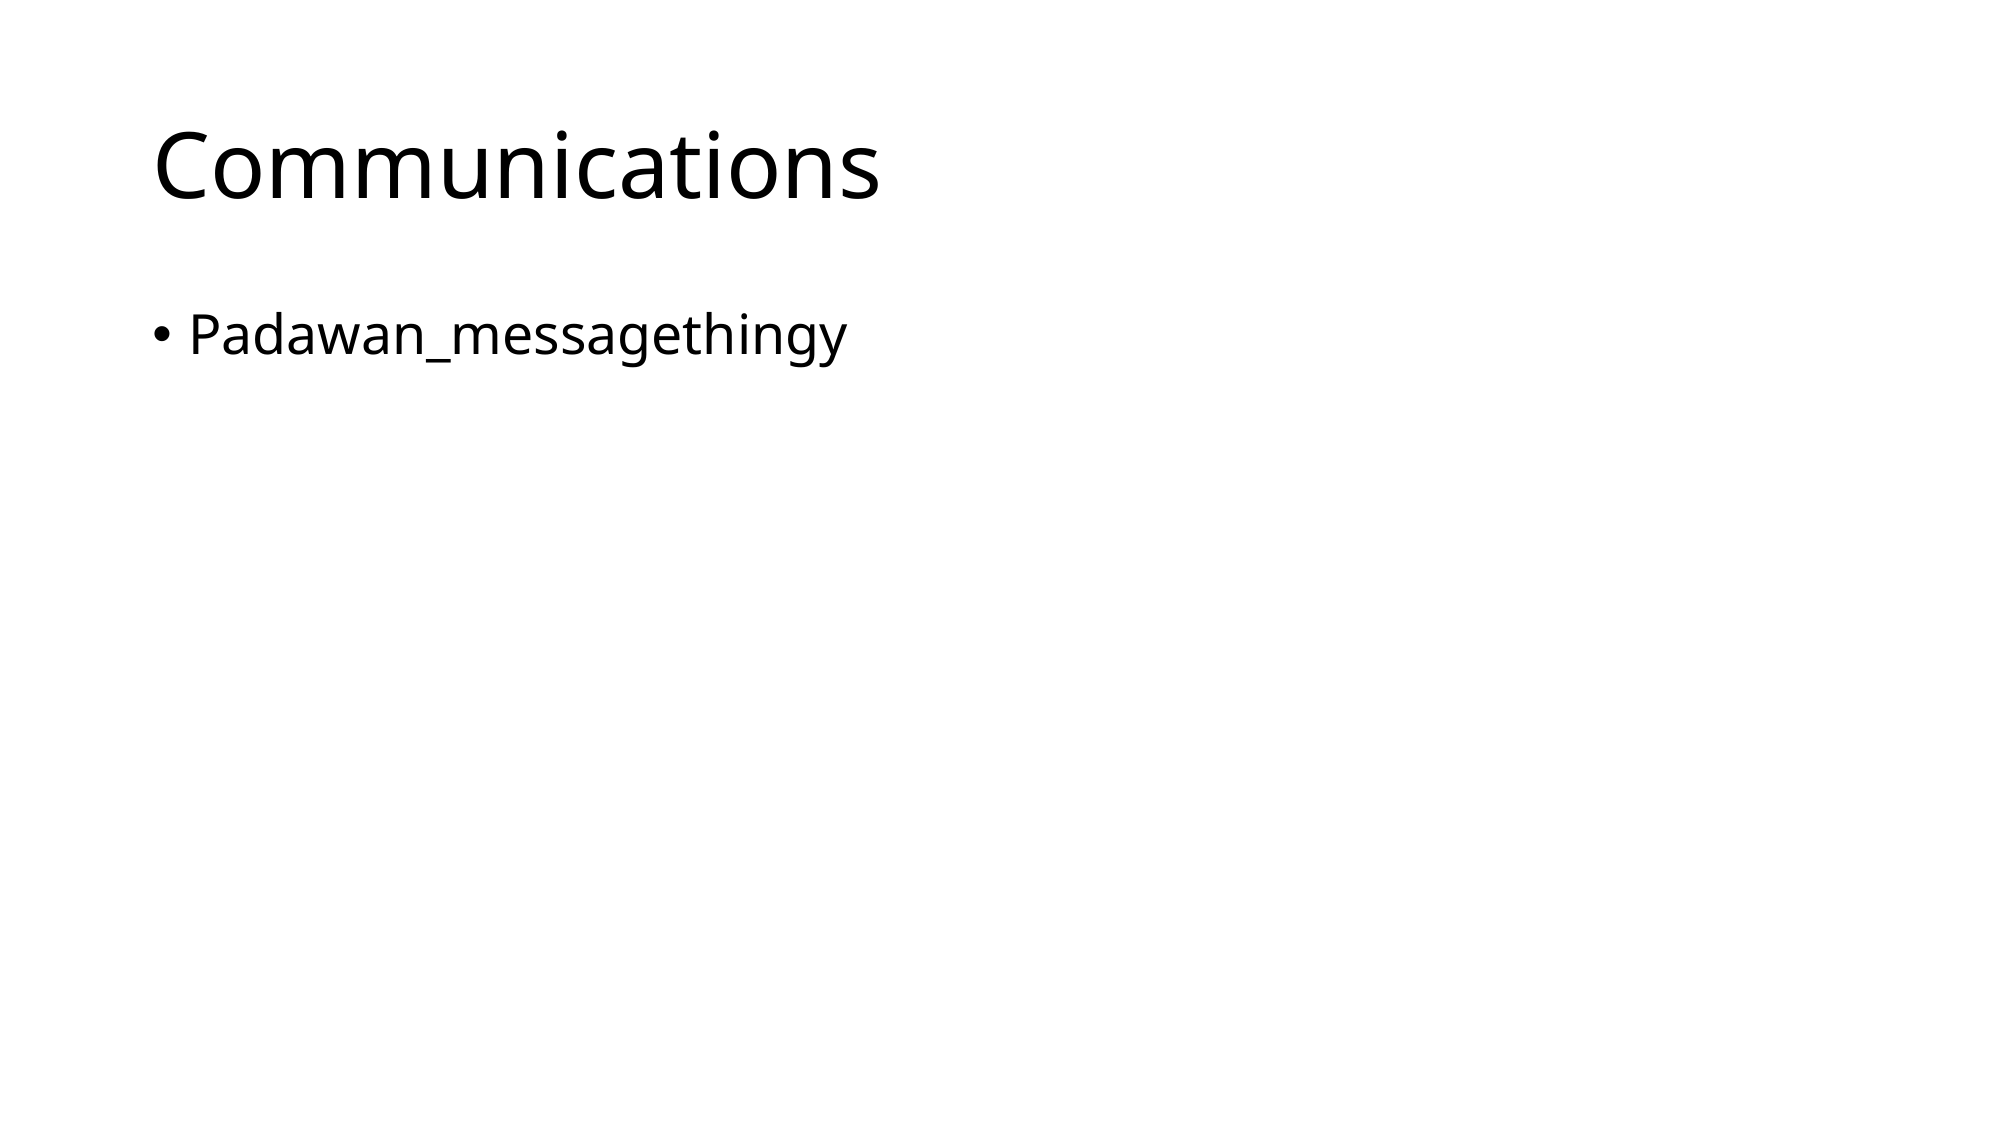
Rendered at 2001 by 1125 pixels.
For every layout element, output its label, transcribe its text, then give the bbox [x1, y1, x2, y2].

list Padawan_messagethingy [137, 299, 1863, 375]
title Communications [137, 59, 1863, 278]
